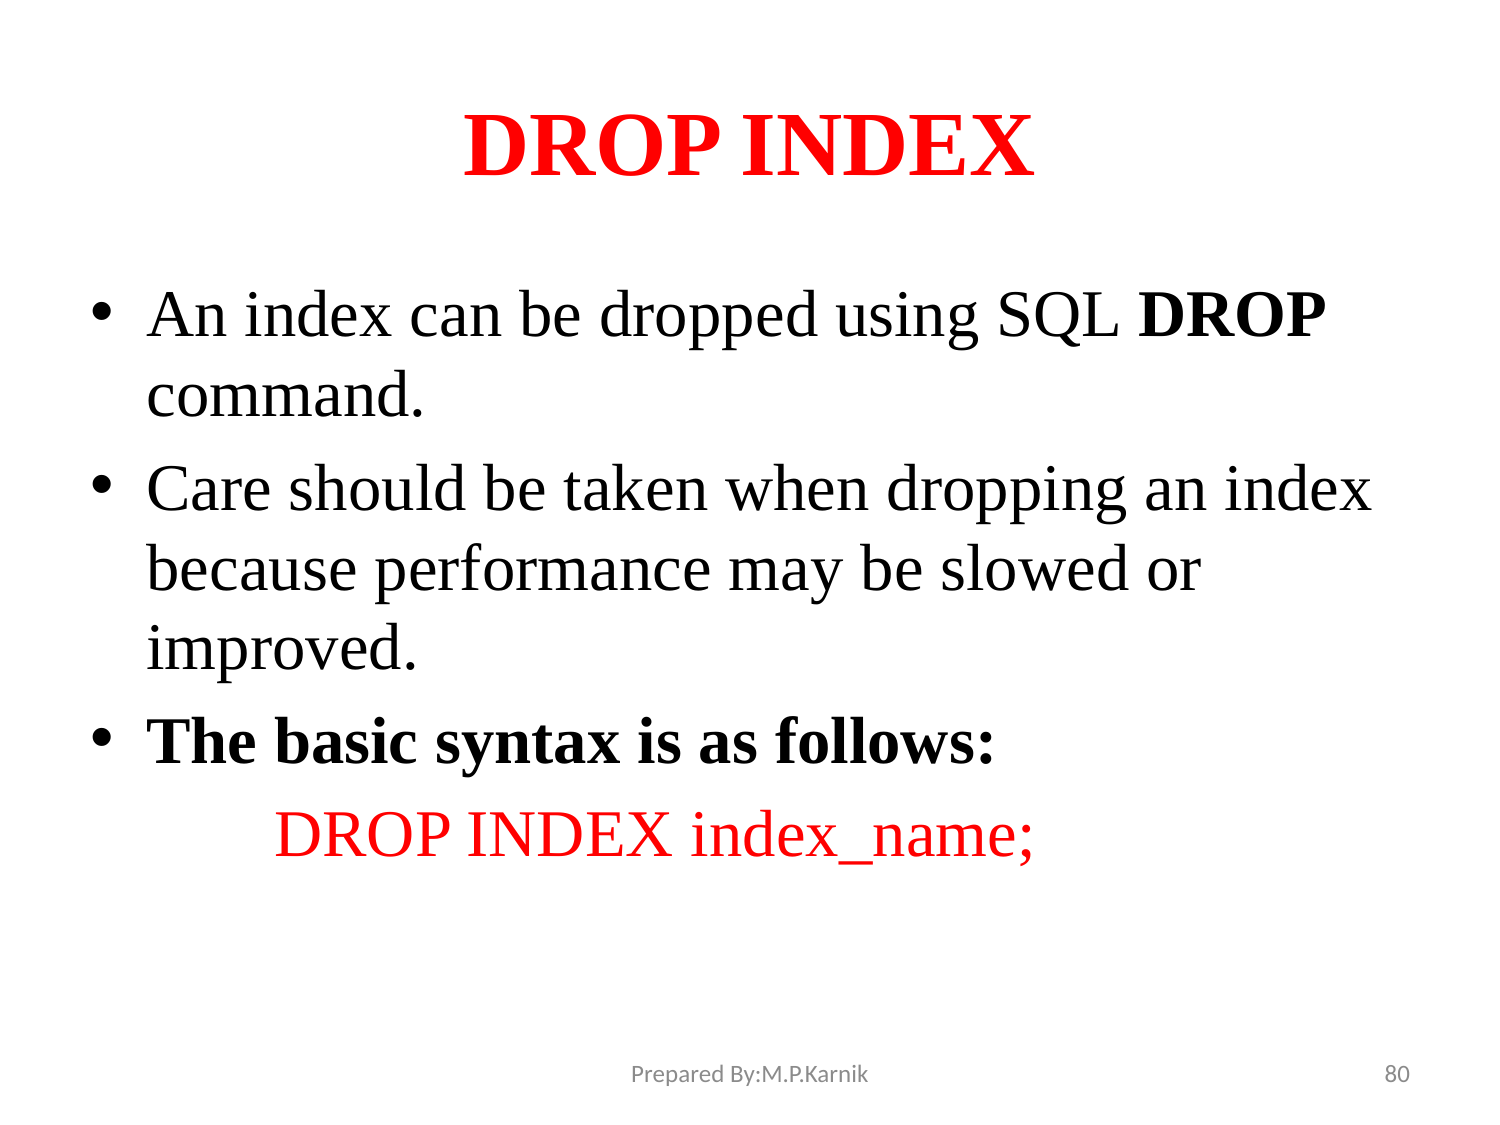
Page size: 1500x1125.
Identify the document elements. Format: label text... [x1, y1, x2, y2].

slide_number 80 [1074, 1042, 1425, 1103]
footer Prepared By:M.P.Karnik [512, 1042, 988, 1103]
list An index can be dropped using SQL DROP command. Care should be taken when dropping an index because performance may be slowed or improved. The basic syntax is as follows: DROP INDEX index_name; [75, 262, 1425, 1005]
title DROP INDEX [75, 45, 1425, 233]
